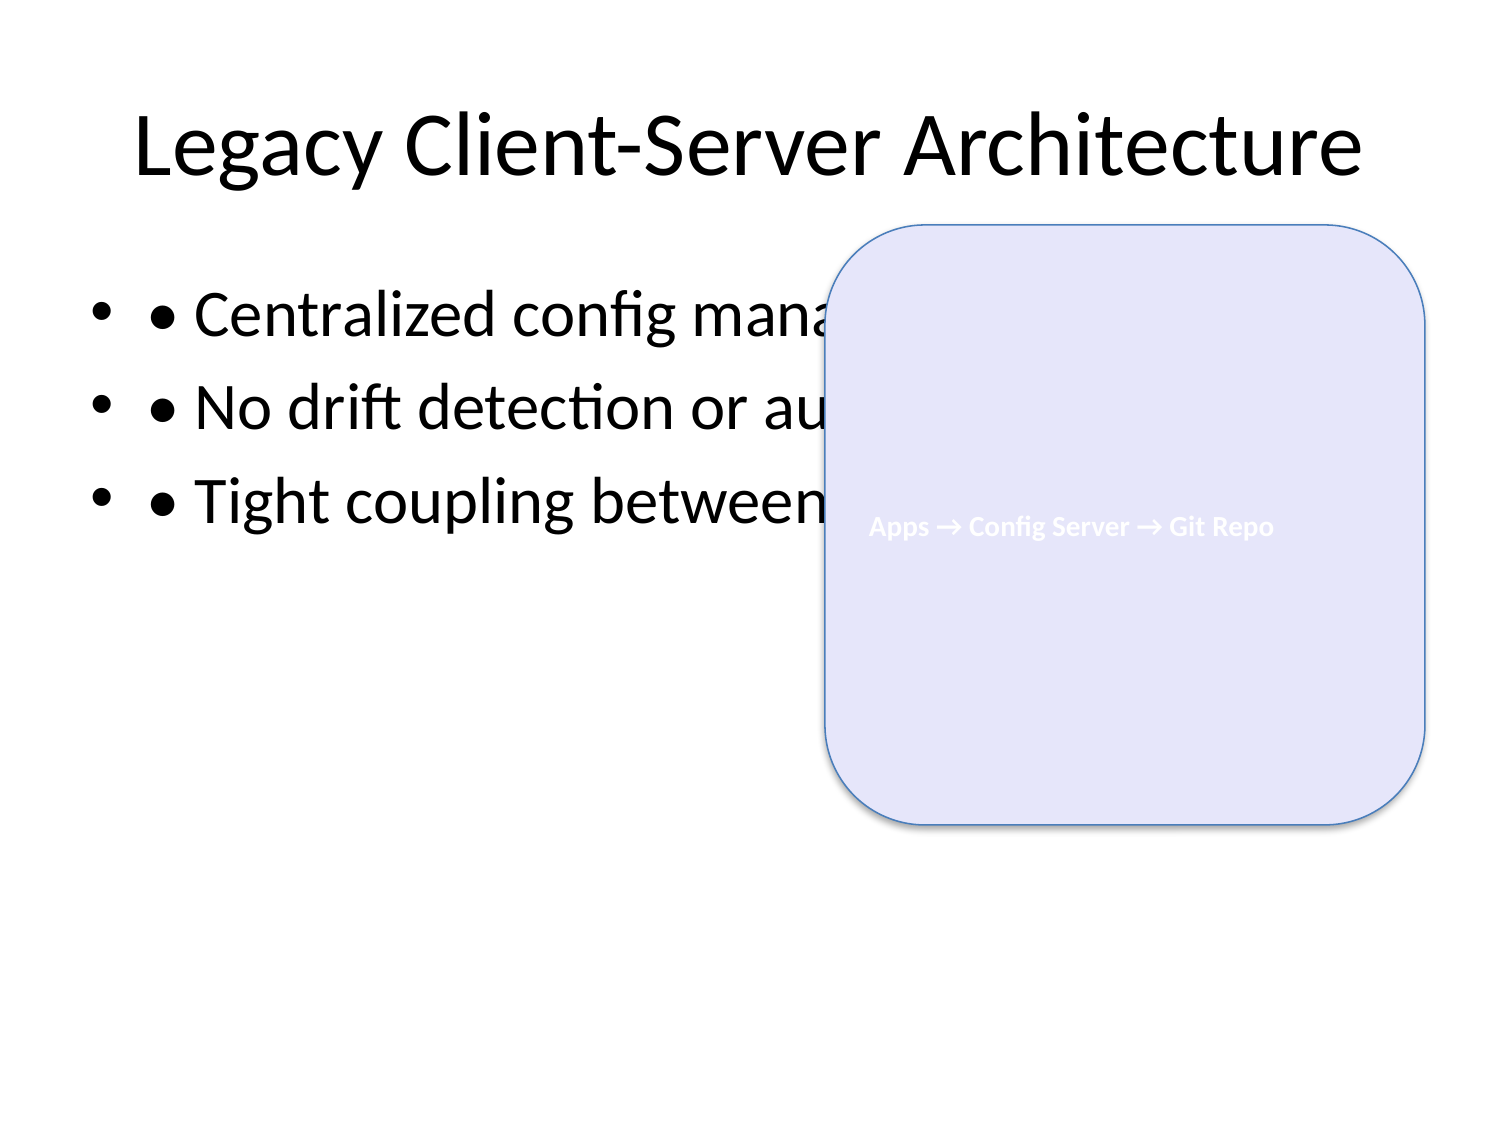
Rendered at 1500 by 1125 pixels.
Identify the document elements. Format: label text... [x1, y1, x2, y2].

list • Centralized config management • No drift detection or auto-remediation • Tight coupling between client and server [75, 262, 1425, 1005]
title Legacy Client-Server Architecture [75, 45, 1425, 233]
text_box Apps → Config Server → Git Repo [824, 224, 1426, 826]
